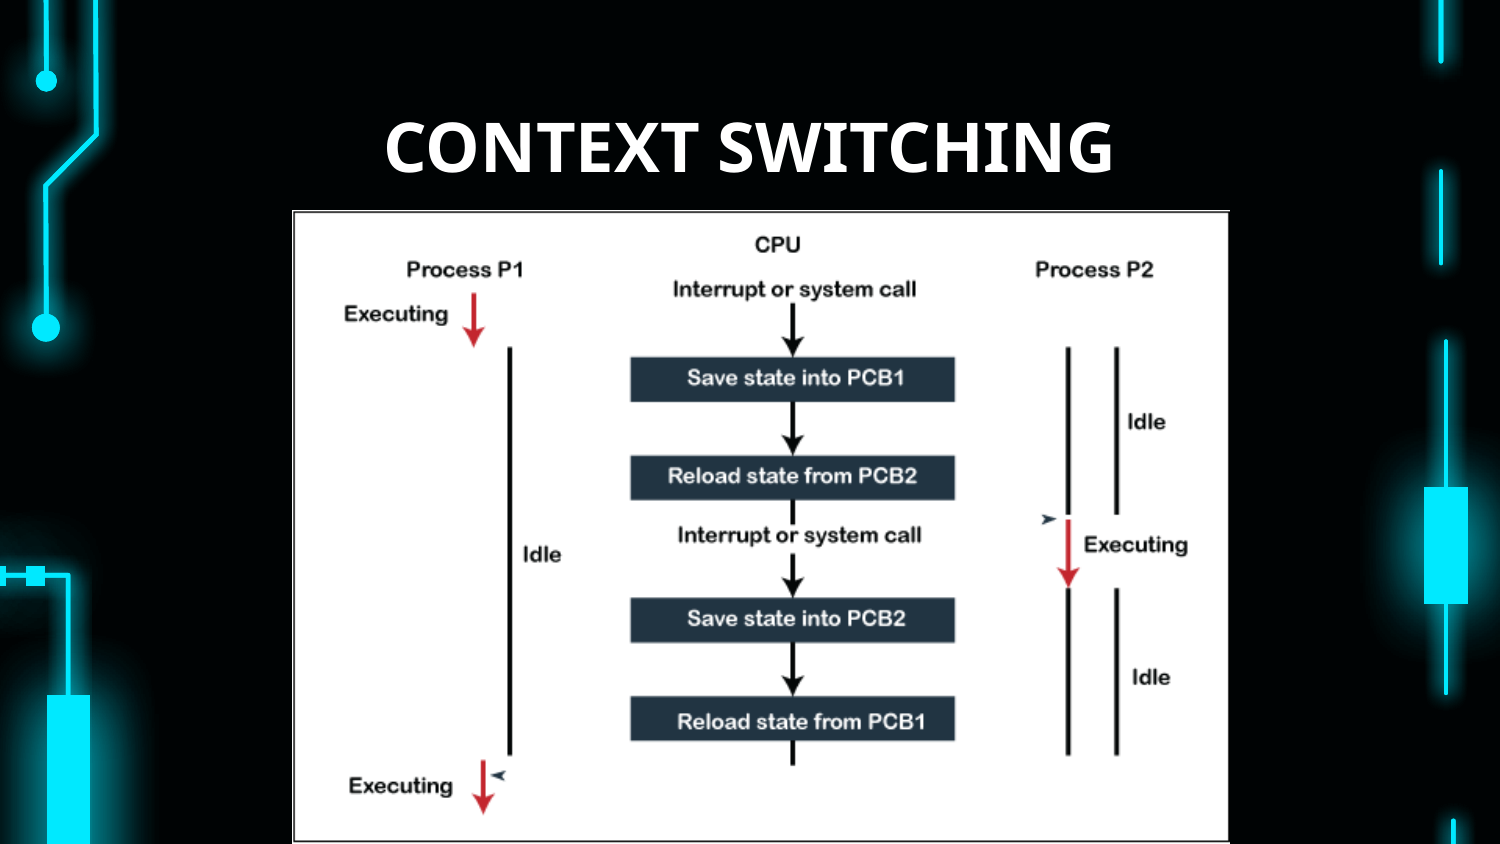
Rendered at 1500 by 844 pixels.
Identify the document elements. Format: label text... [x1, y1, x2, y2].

title CONTEXT SWITCHING [116, 88, 1383, 167]
picture [292, 210, 1231, 844]
